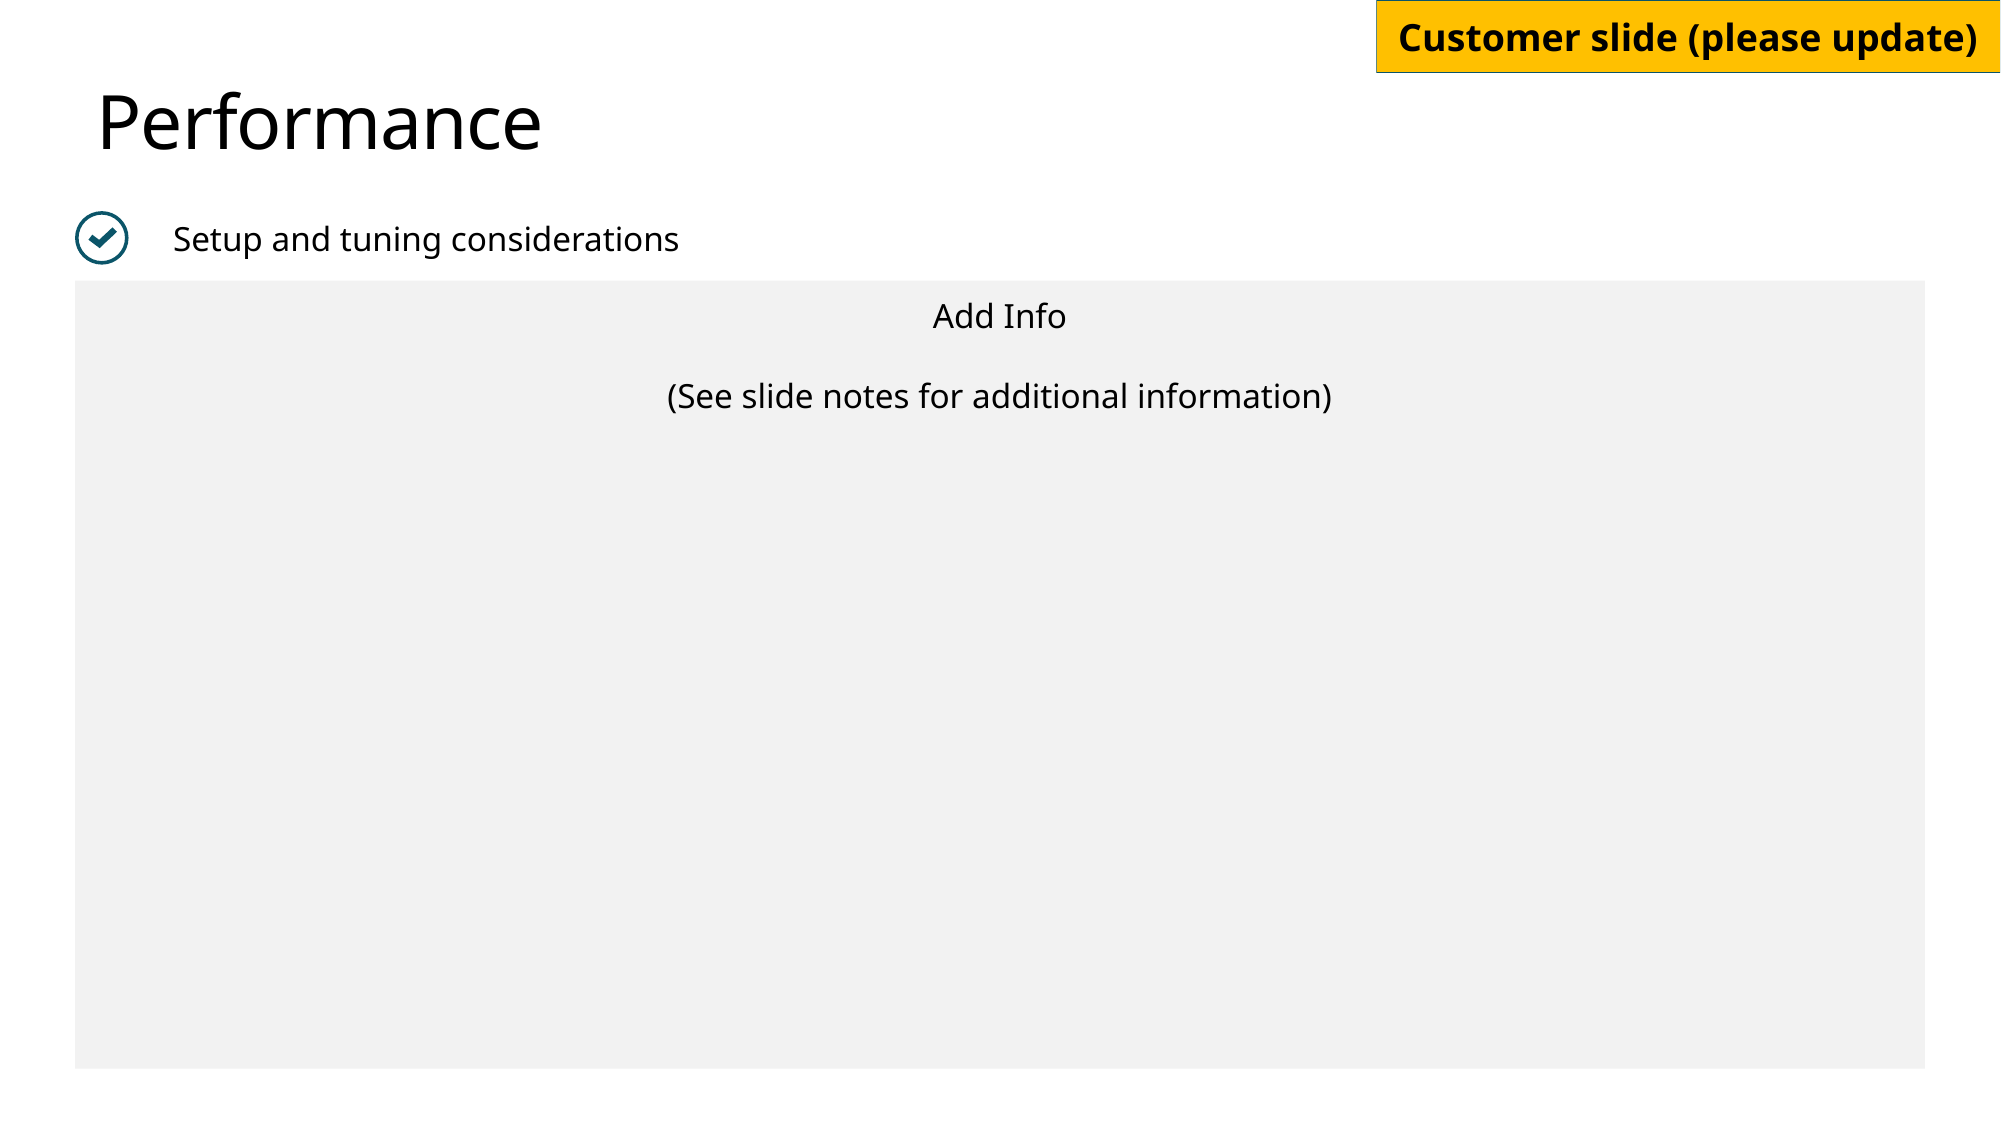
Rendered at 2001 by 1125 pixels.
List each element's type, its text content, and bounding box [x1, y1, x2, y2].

text_box Add Info (See slide notes for additional information) [74, 281, 1926, 1070]
title Performance [96, 75, 1904, 166]
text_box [74, 194, 1926, 281]
